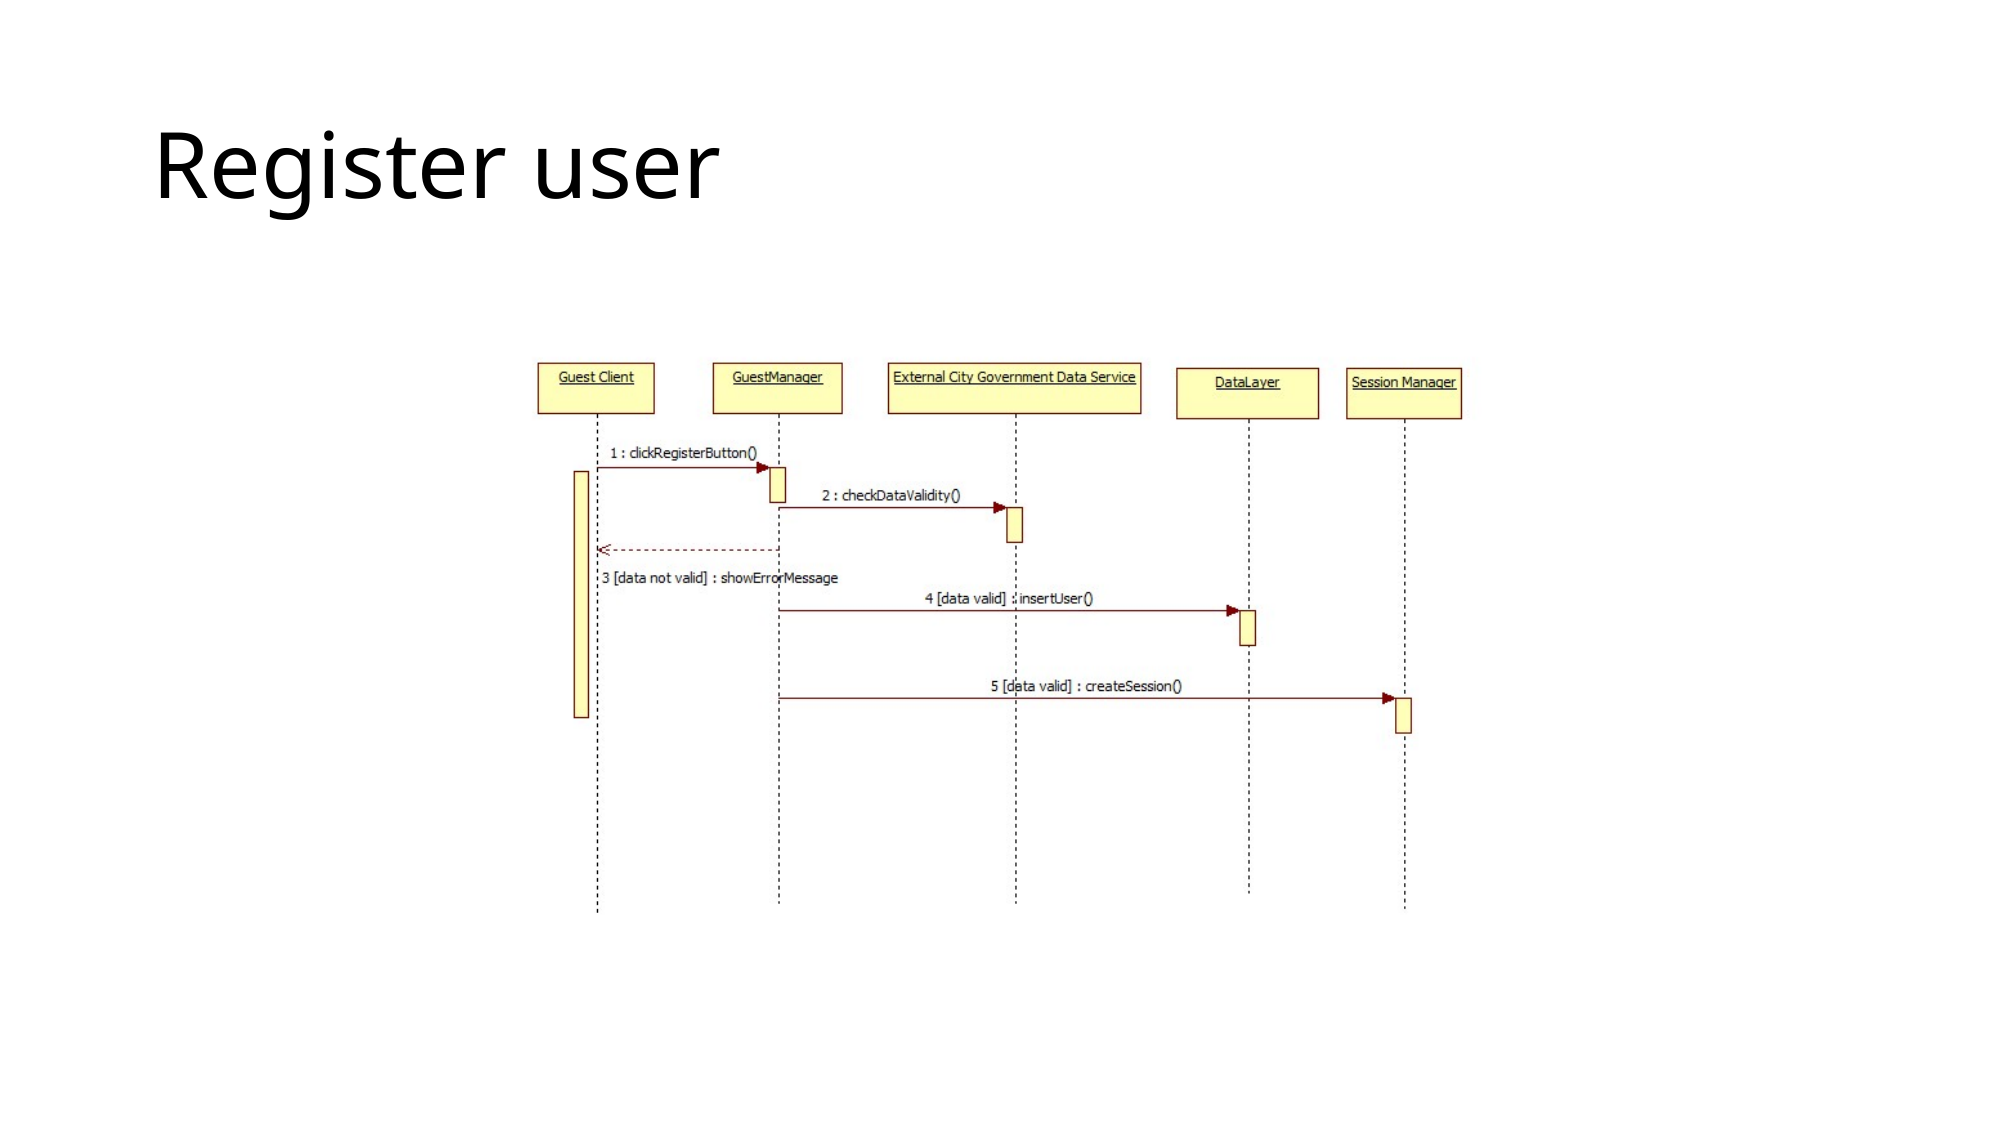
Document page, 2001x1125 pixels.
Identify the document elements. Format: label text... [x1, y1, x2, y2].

picture [512, 337, 1488, 940]
title Register user [137, 59, 1863, 278]
